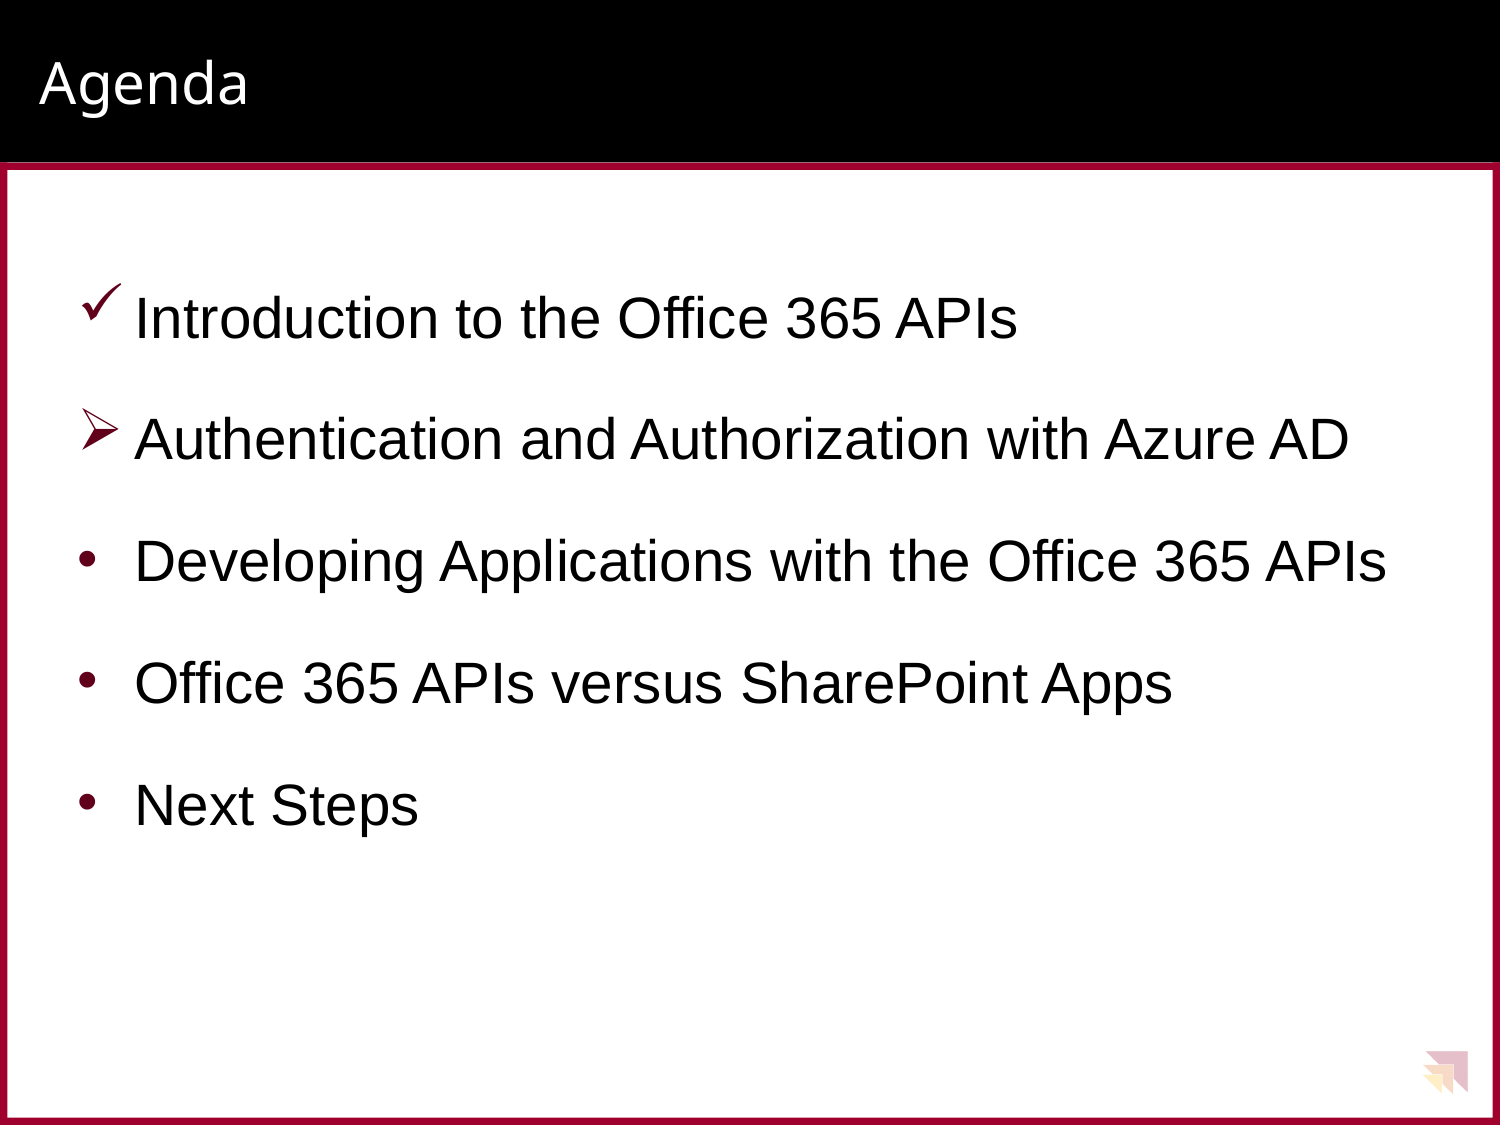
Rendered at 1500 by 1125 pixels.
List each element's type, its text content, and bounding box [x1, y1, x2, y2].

title Agenda [24, 12, 1438, 150]
list Introduction to the Office 365 APIs Authentication and Authorization with Azure AD Developing Applications with the Office 365 APIs Office 365 APIs versus SharePoint Apps Next Steps [62, 237, 1438, 1088]
